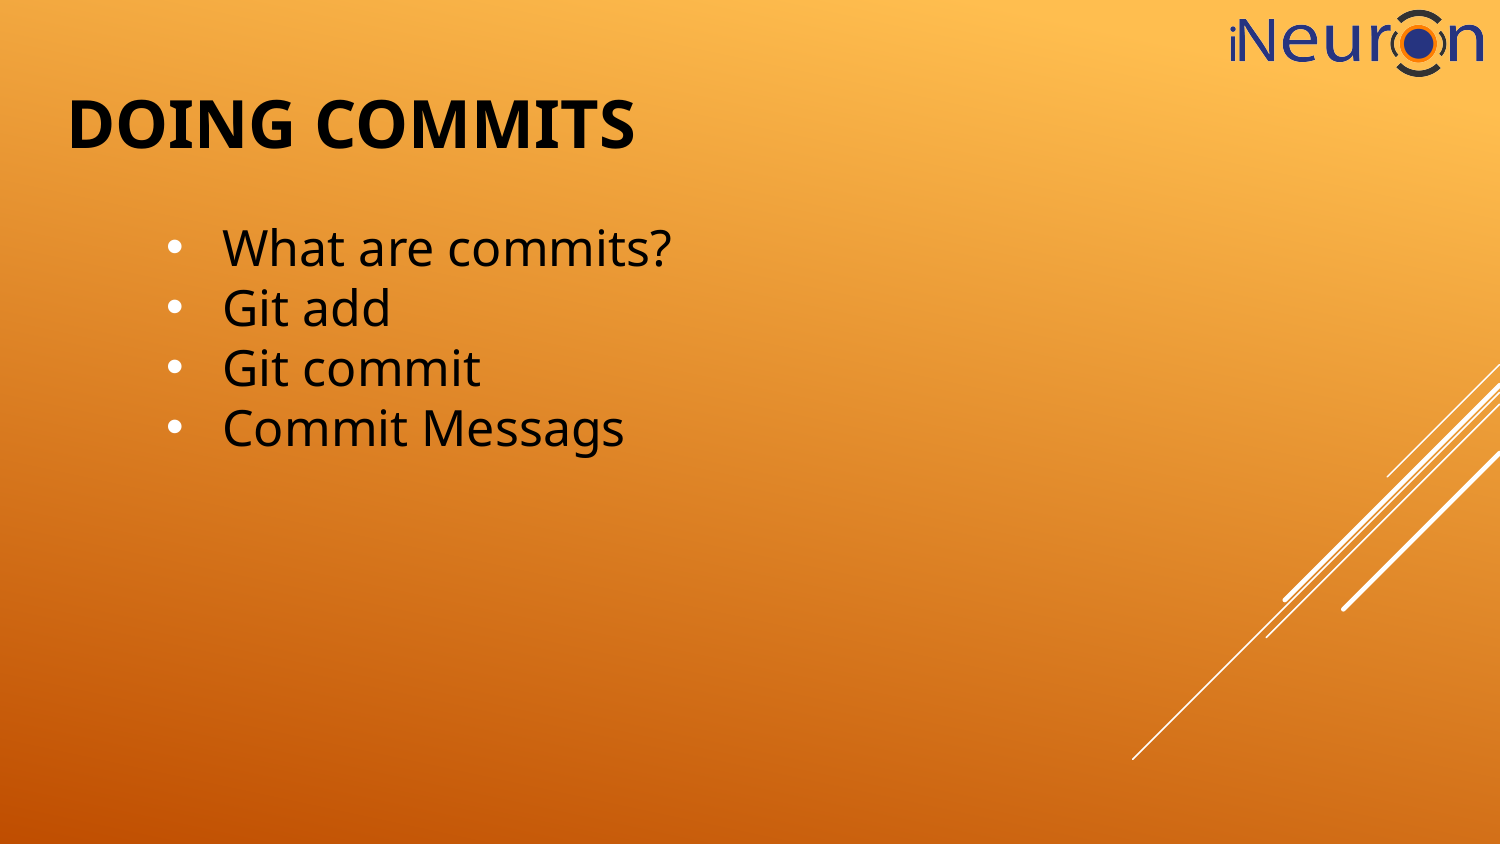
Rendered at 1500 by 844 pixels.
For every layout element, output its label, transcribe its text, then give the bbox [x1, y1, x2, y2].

picture [1227, 0, 1489, 80]
list What are commits? Git add Git commit Commit Messags [51, 201, 1449, 815]
title Doing commits [51, 67, 1449, 167]
